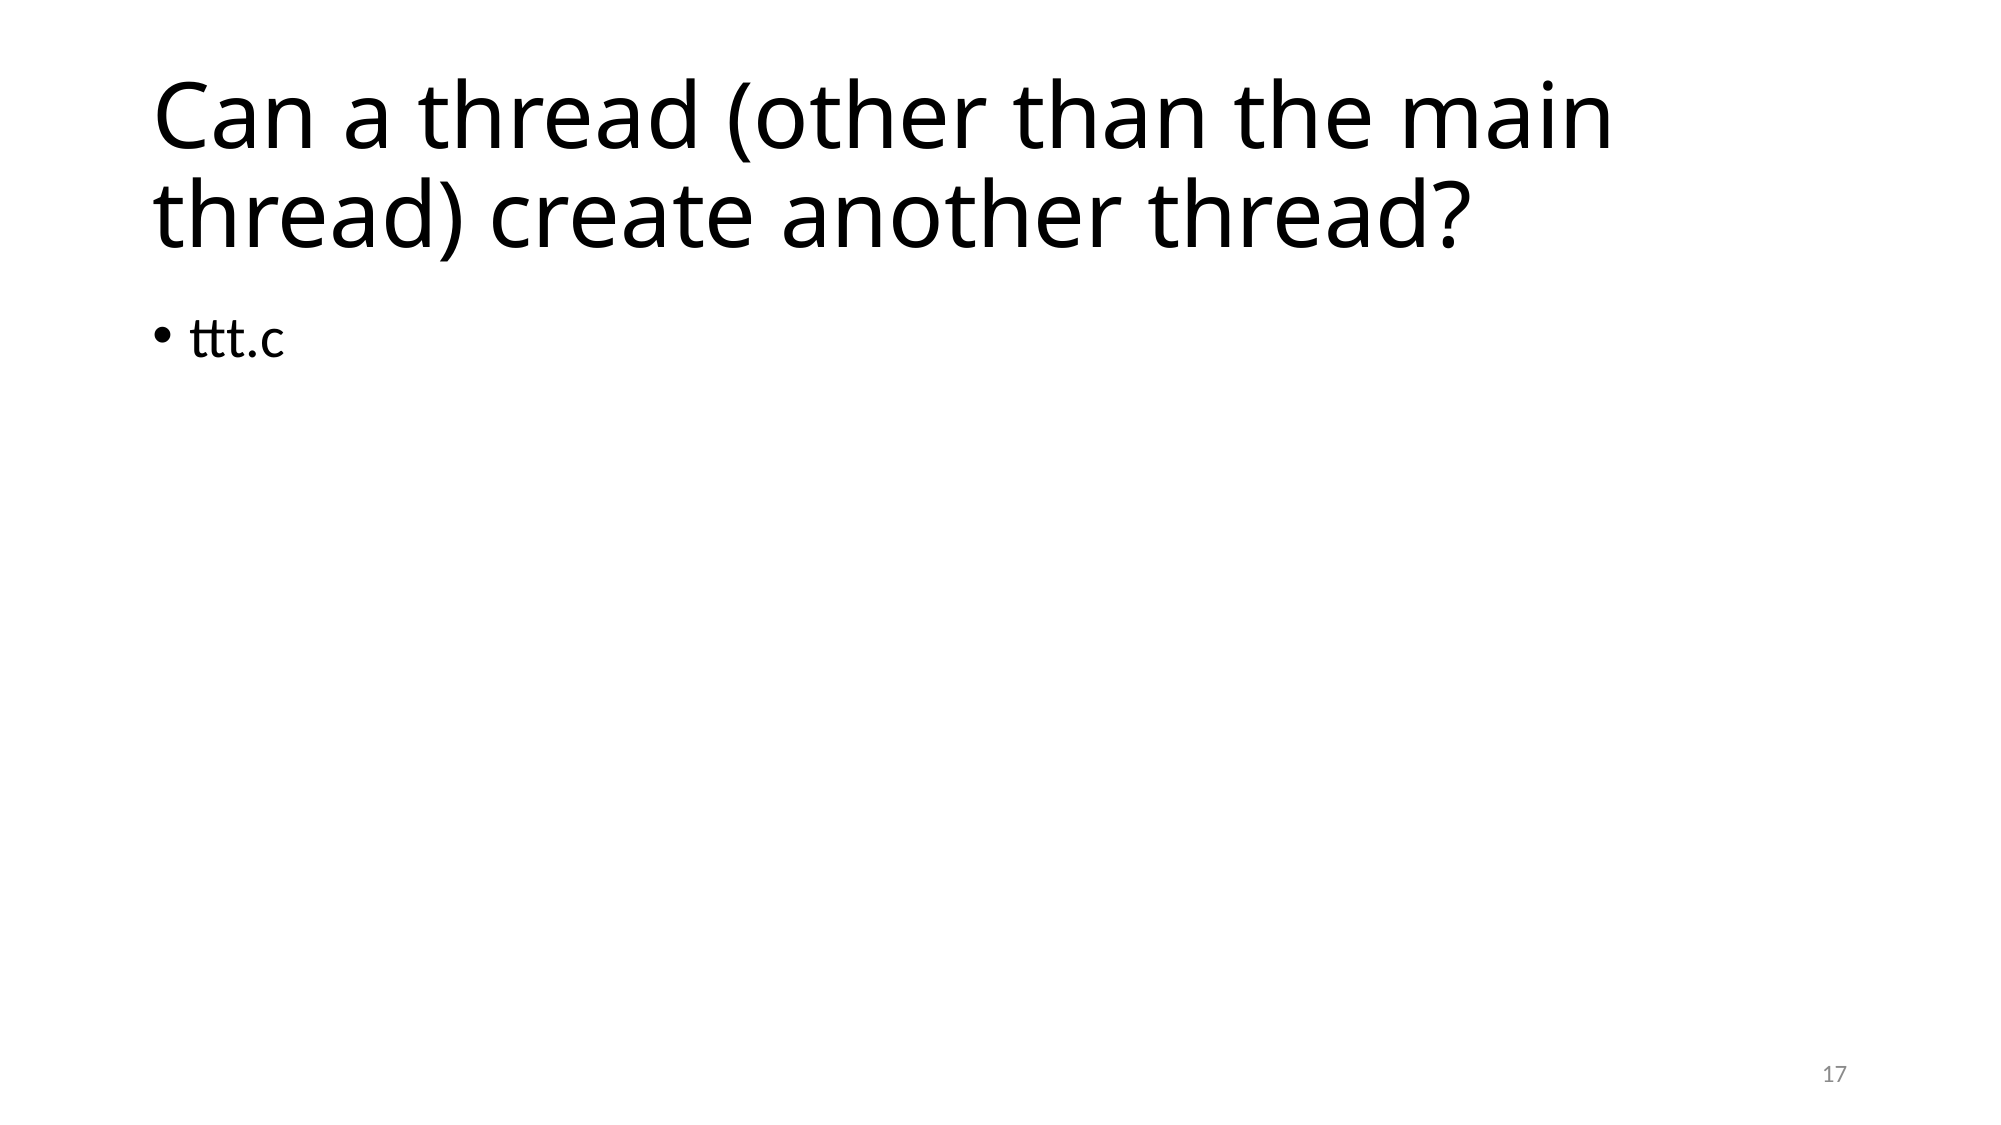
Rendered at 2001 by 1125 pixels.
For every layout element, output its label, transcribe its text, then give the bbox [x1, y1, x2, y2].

list ttt.c [137, 299, 1863, 1014]
slide_number 17 [1412, 1042, 1863, 1103]
title Can a thread (other than the main thread) create another thread? [137, 59, 1863, 278]
